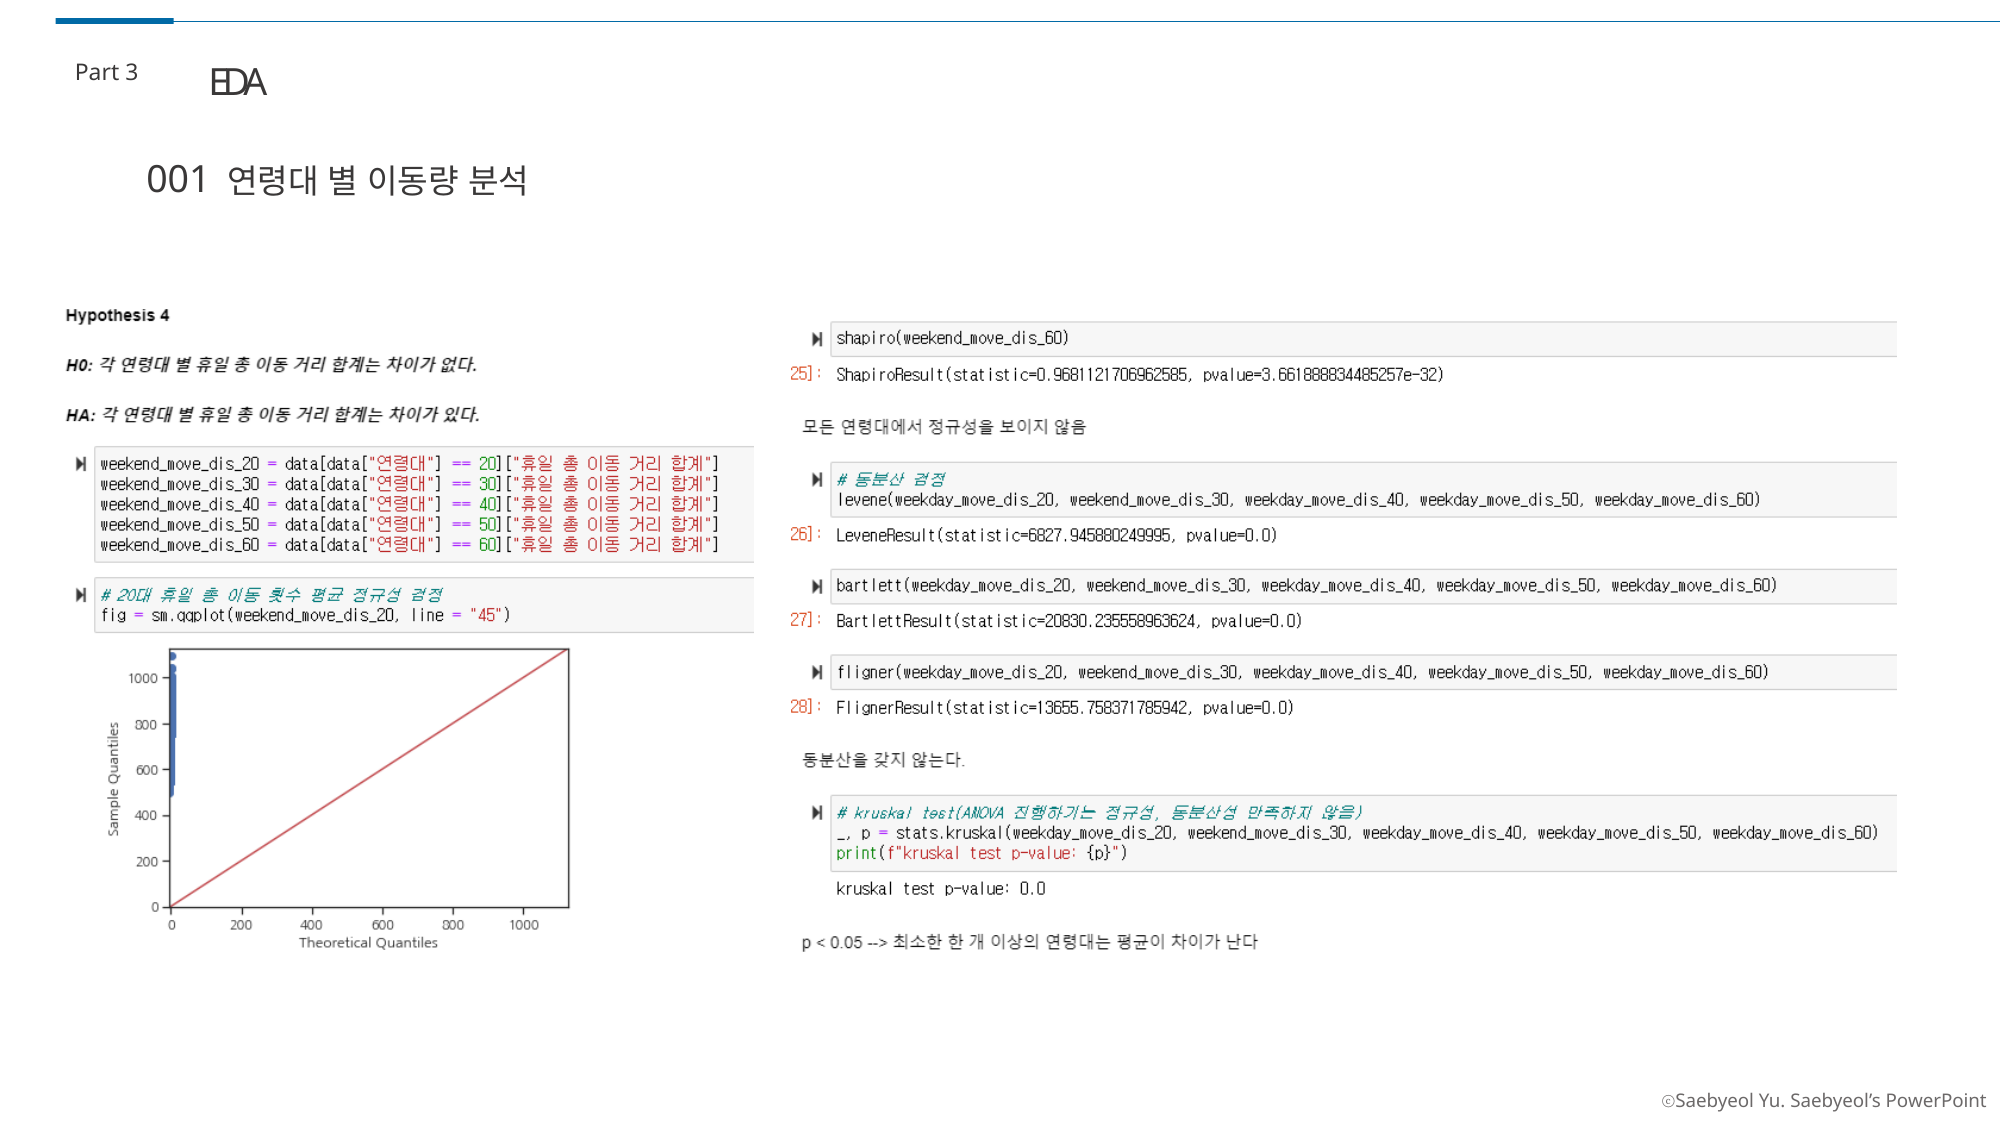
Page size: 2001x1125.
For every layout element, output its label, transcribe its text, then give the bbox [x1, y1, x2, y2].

text_box EDA [193, 50, 283, 110]
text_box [128, 147, 811, 209]
picture [49, 283, 754, 969]
text_box [54, 17, 175, 25]
text_box Part 3 [59, 50, 154, 93]
picture [790, 306, 1897, 959]
